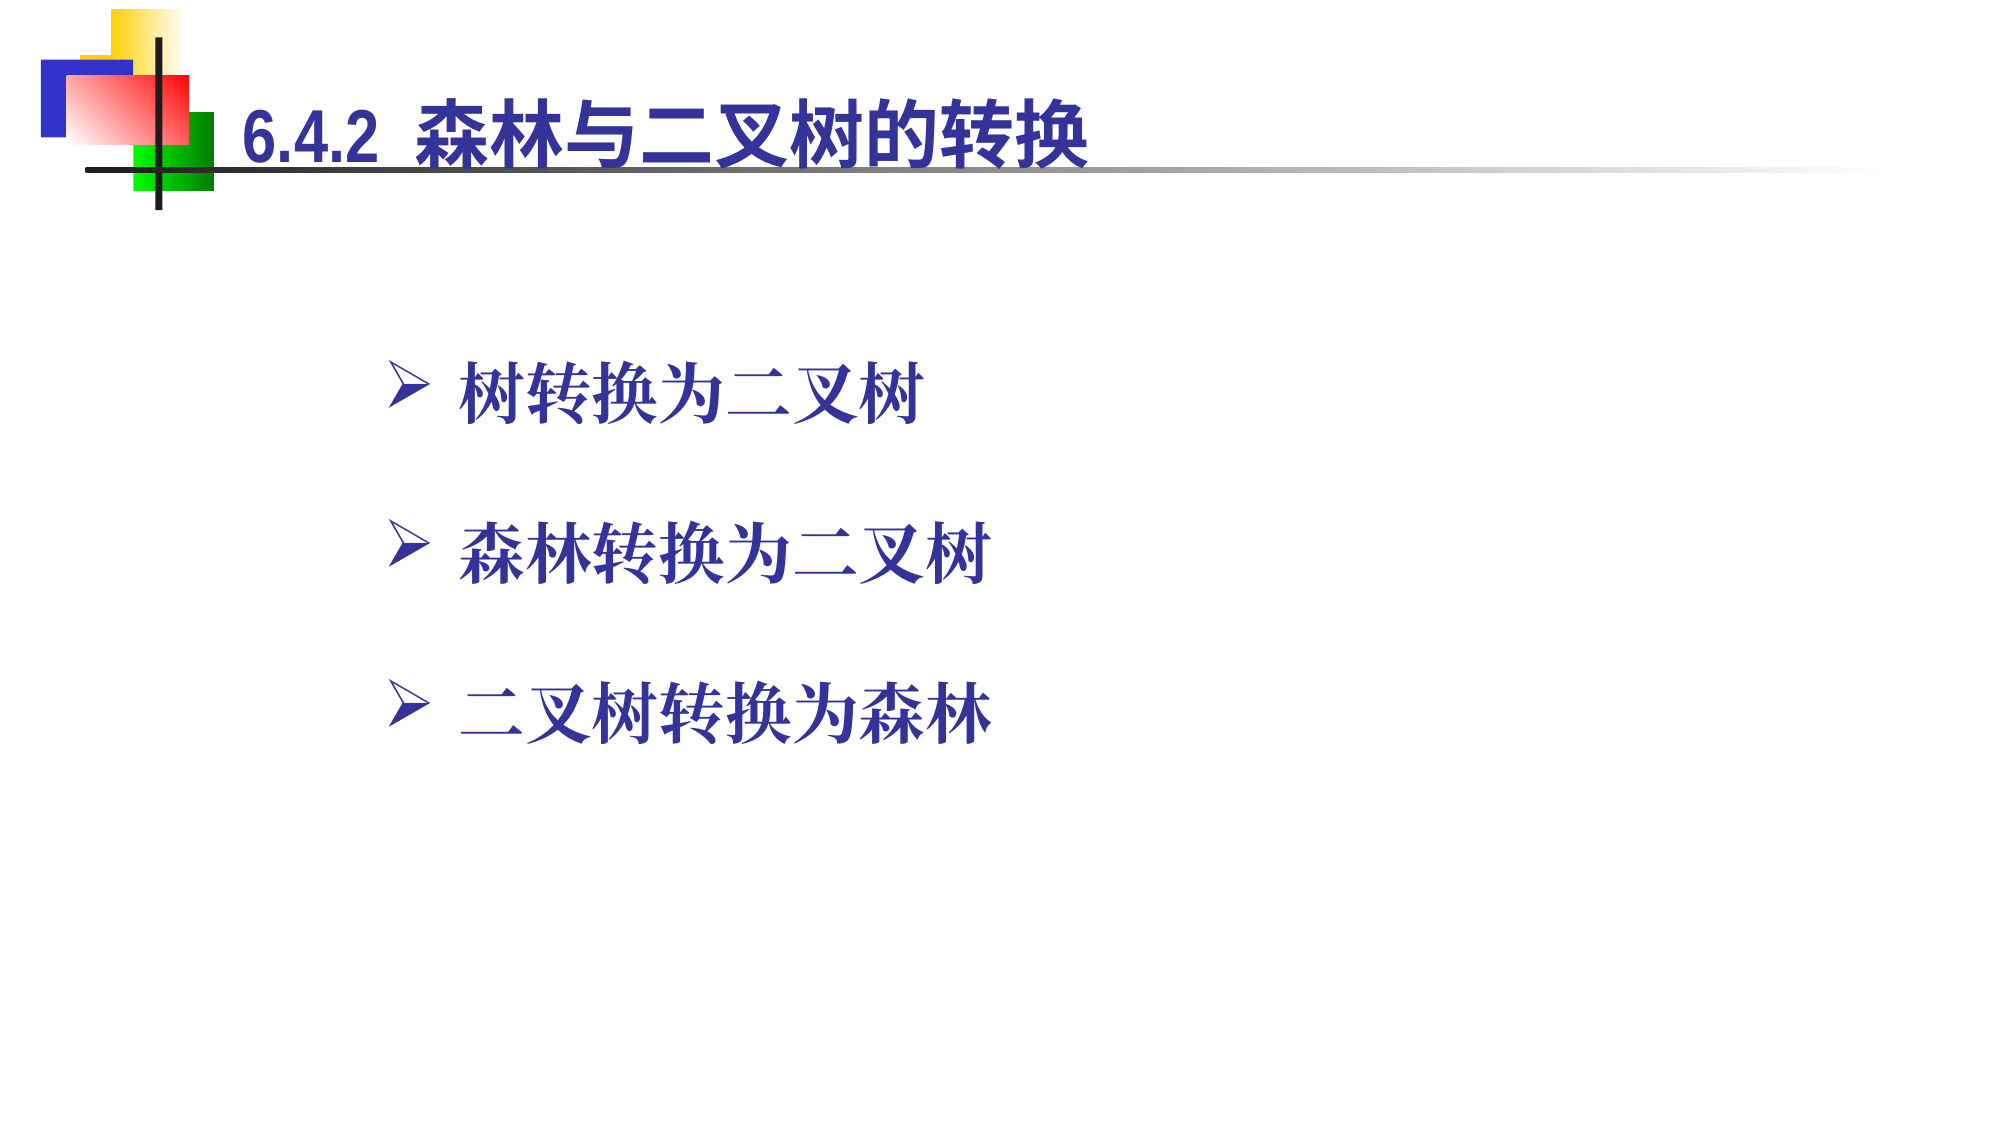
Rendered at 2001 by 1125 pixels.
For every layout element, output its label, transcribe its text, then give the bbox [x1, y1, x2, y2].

text_box 6.4.2 森林与二叉树的转换 [228, 79, 1503, 188]
text_box 树转换为二叉树 森林转换为二叉树 二叉树转换为森林 [368, 264, 1244, 920]
